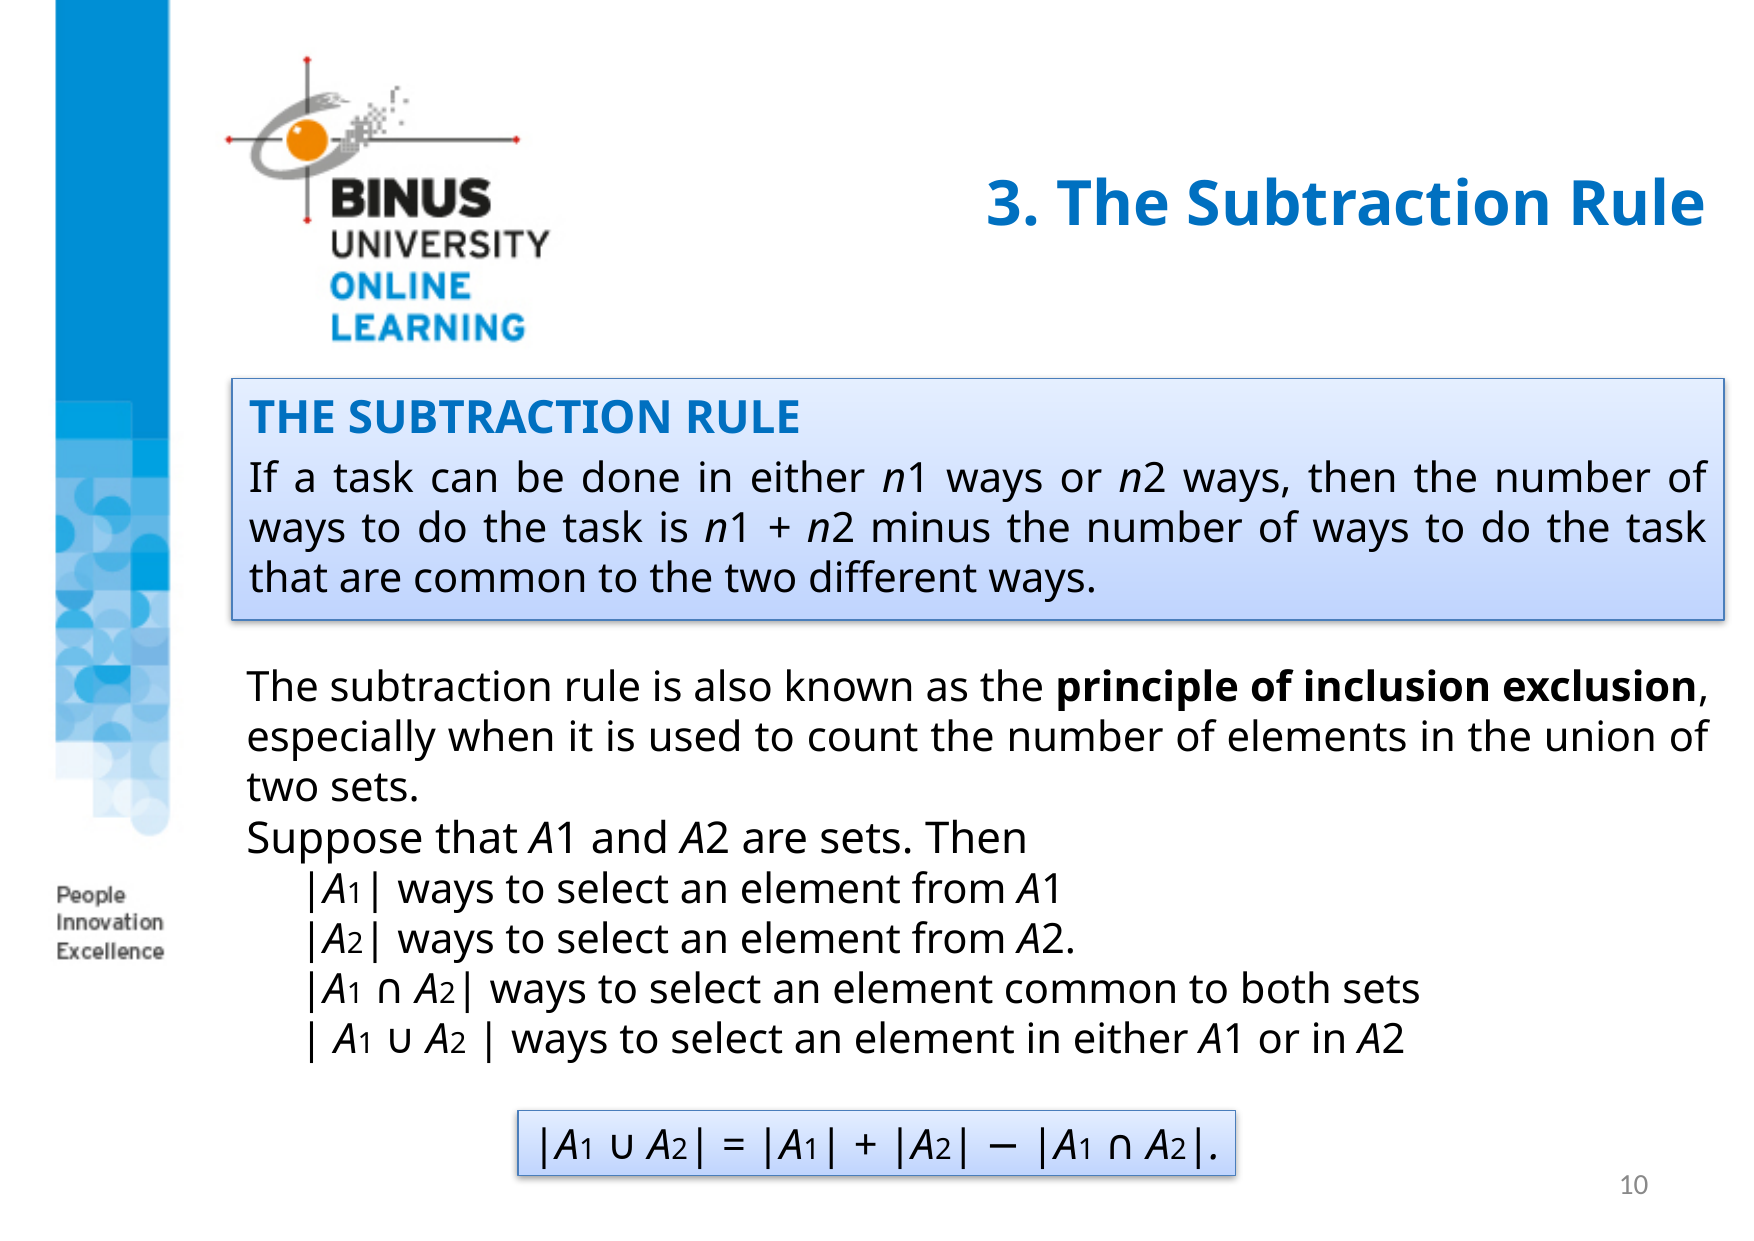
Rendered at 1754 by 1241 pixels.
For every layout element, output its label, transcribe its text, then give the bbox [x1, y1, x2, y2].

text_box The subtraction rule is also known as the principle of inclusion exclusion, especially when it is used to count the number of elements in the union of two sets. Suppose that A1 and A2 are sets. Then |A1| ways to select an element from A1 |A2| ways to select an element from A2. |A1 ∩ A2| ways to select an element common to both sets | A1 ∪ A2 | ways to select an element in either A1 or in A2 [231, 652, 1725, 1070]
slide_number 10 [1256, 1149, 1666, 1216]
list THE SUBTRACTION RULE If a task can be done in either n1 ways or n2 ways, then the number of ways to do the task is n1 + n2 minus the number of ways to do the task that are common to the two different ways. [231, 378, 1725, 621]
title 3. The Subtraction Rule [642, 97, 1725, 304]
picture [0, 0, 1754, 1241]
text_box |A1 ∪ A2| = |A1| + |A2| − |A1 ∩ A2|. [517, 1110, 1236, 1176]
